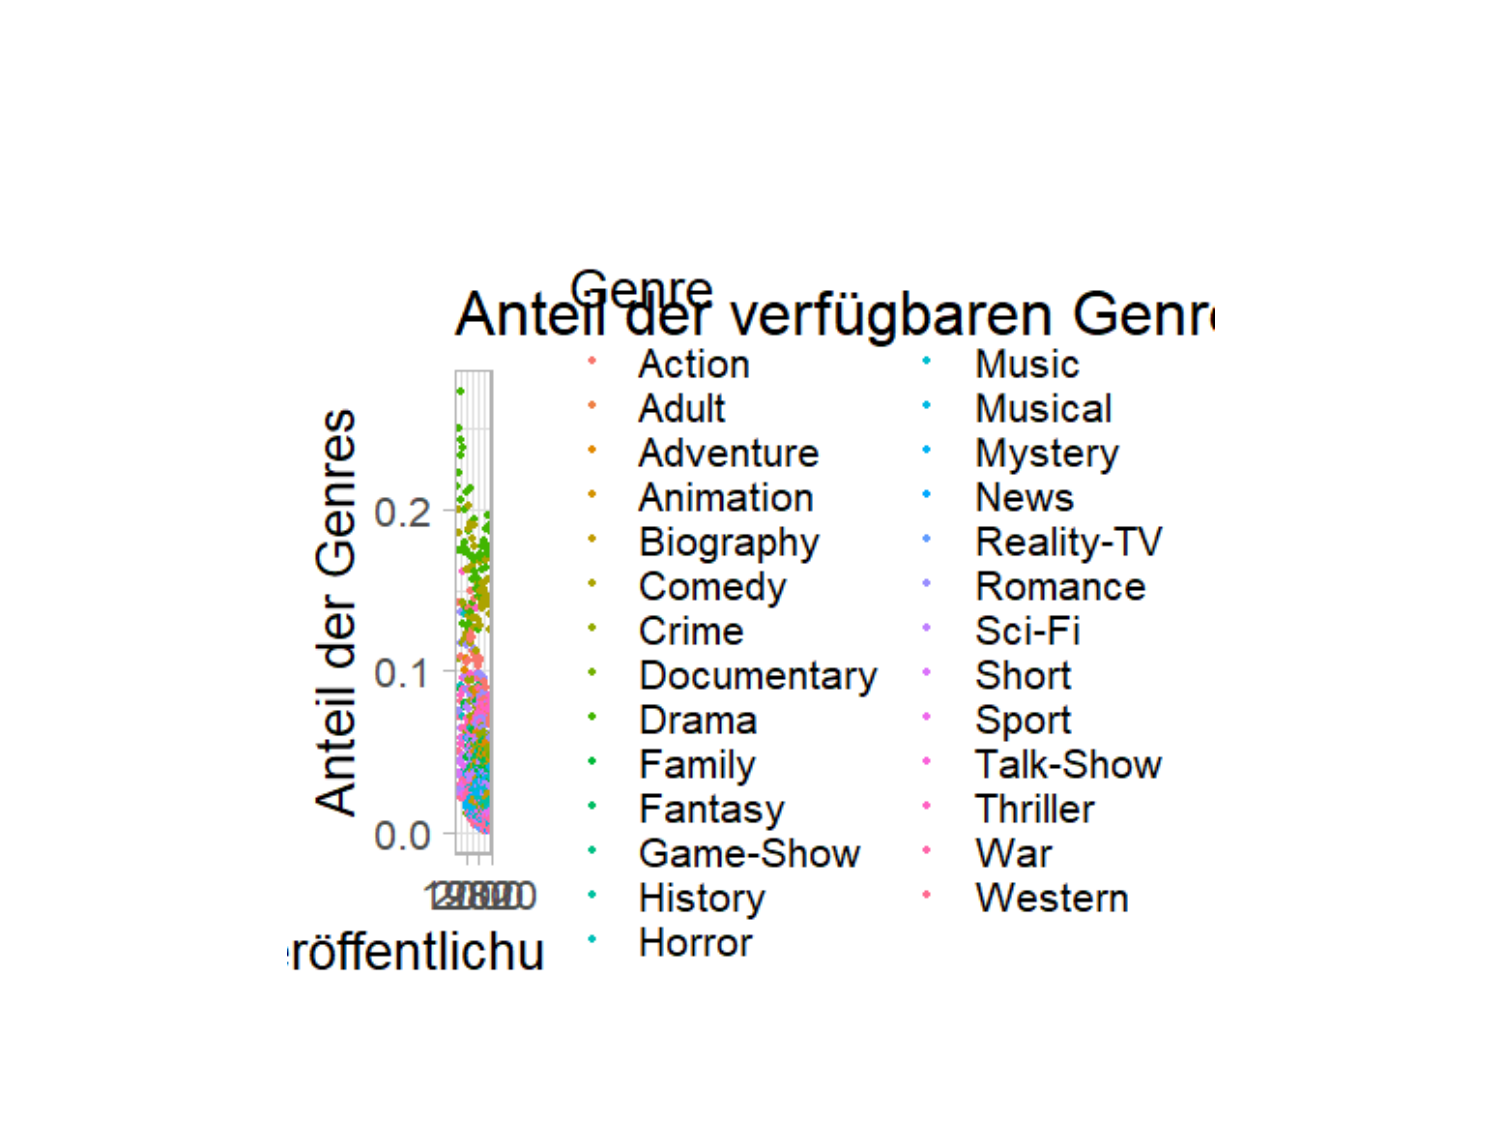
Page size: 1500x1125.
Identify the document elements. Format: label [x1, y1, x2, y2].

picture [287, 262, 1215, 1005]
